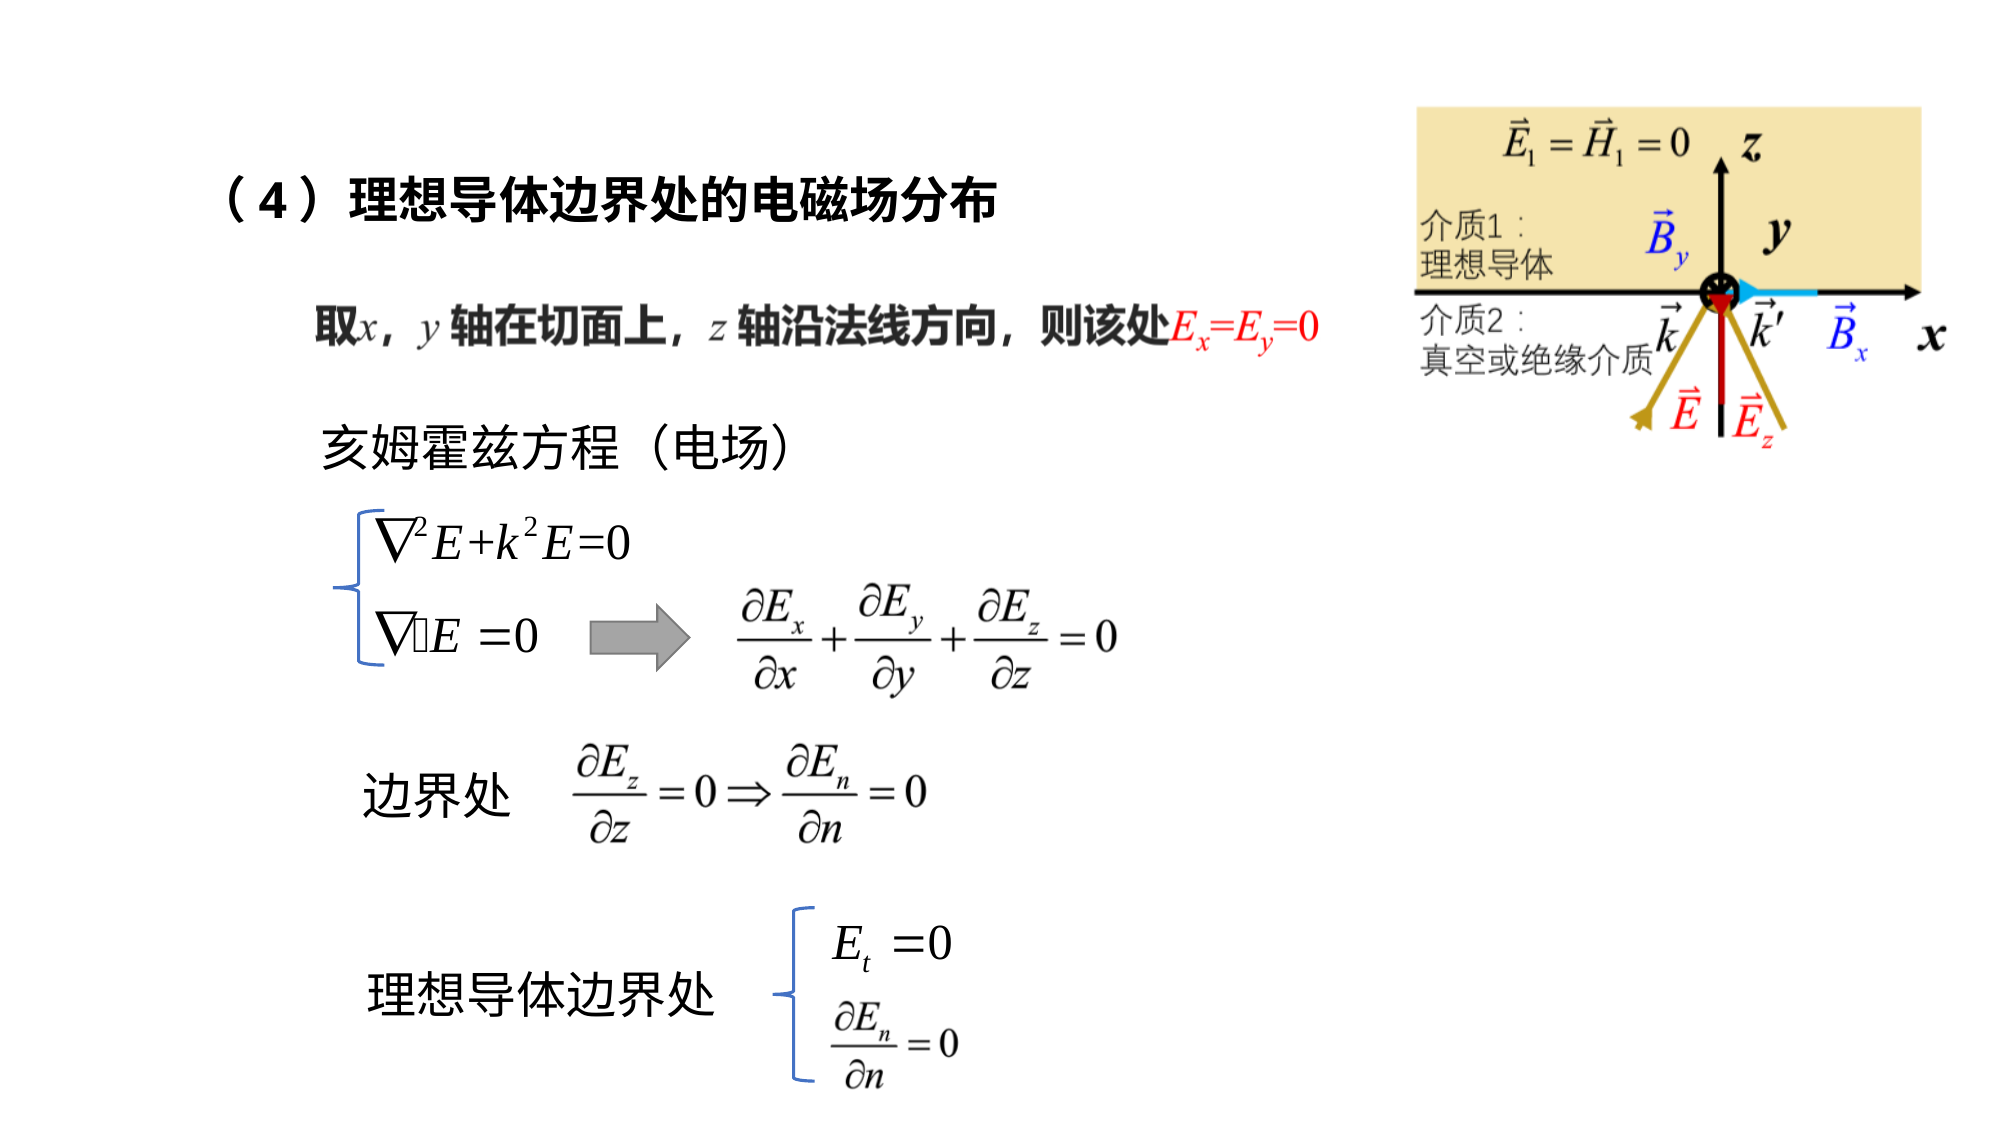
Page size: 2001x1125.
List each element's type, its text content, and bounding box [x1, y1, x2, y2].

picture [1396, 97, 1967, 460]
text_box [368, 500, 640, 573]
text_box [773, 907, 815, 1082]
text_box 理想导体边界处 [352, 956, 773, 1032]
text_box 亥姆霍兹方程（电场） [305, 408, 876, 484]
text_box （4）理想导体边界处的电磁场分布 [181, 161, 1396, 236]
text_box 边界处 [348, 757, 546, 833]
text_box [368, 593, 546, 666]
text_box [823, 908, 962, 985]
picture [305, 291, 1321, 368]
text_box [332, 510, 385, 665]
picture [734, 573, 1131, 702]
picture [830, 994, 962, 1097]
text_box [589, 603, 691, 673]
picture [565, 727, 933, 855]
